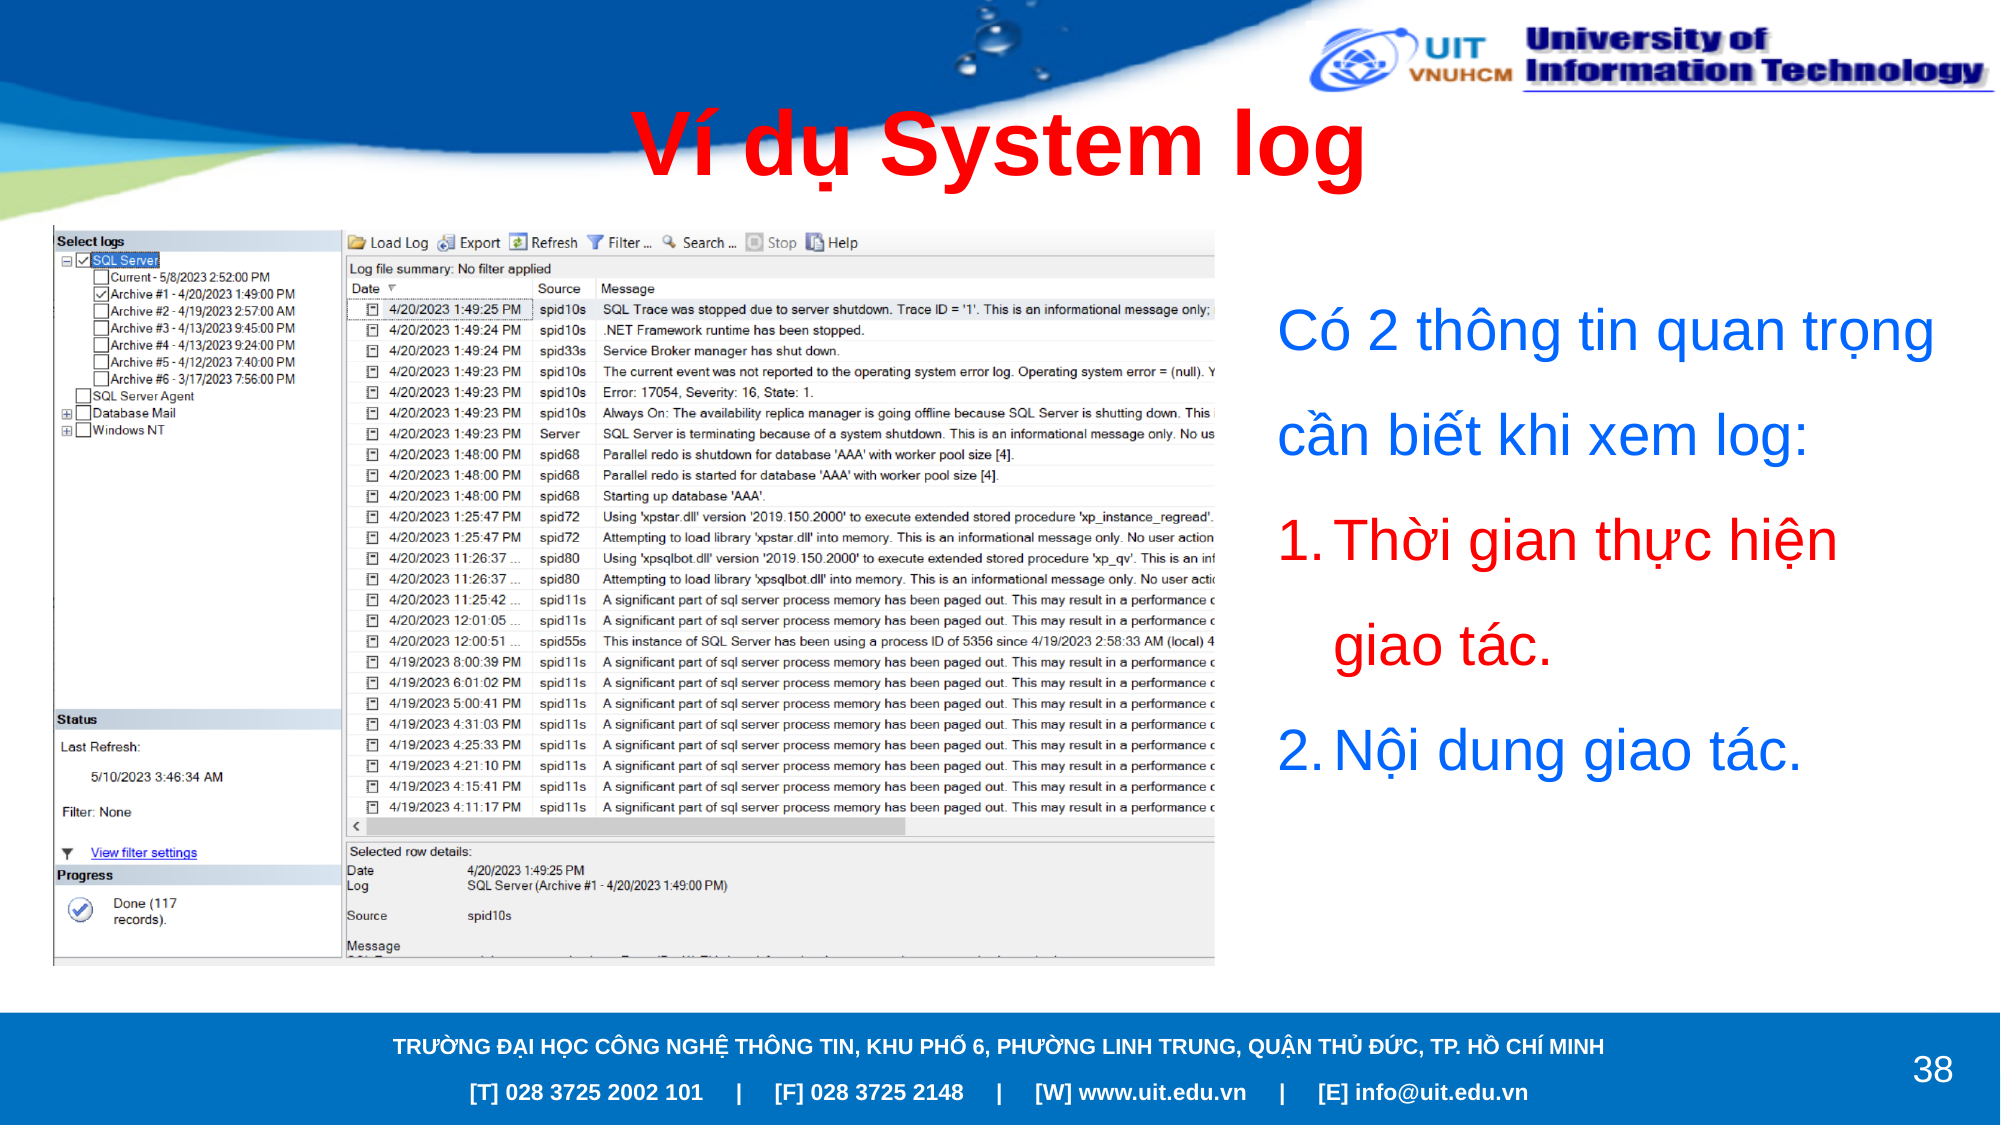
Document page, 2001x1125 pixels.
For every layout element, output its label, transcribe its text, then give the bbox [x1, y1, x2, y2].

title Ví dụ System log [99, 45, 1900, 233]
picture [0, 0, 2001, 1125]
text_box Có 2 thông tin quan trọng cần biết khi xem log: Thời gian thực hiện giao tác. Nội dung giao tác. [1262, 249, 1975, 790]
